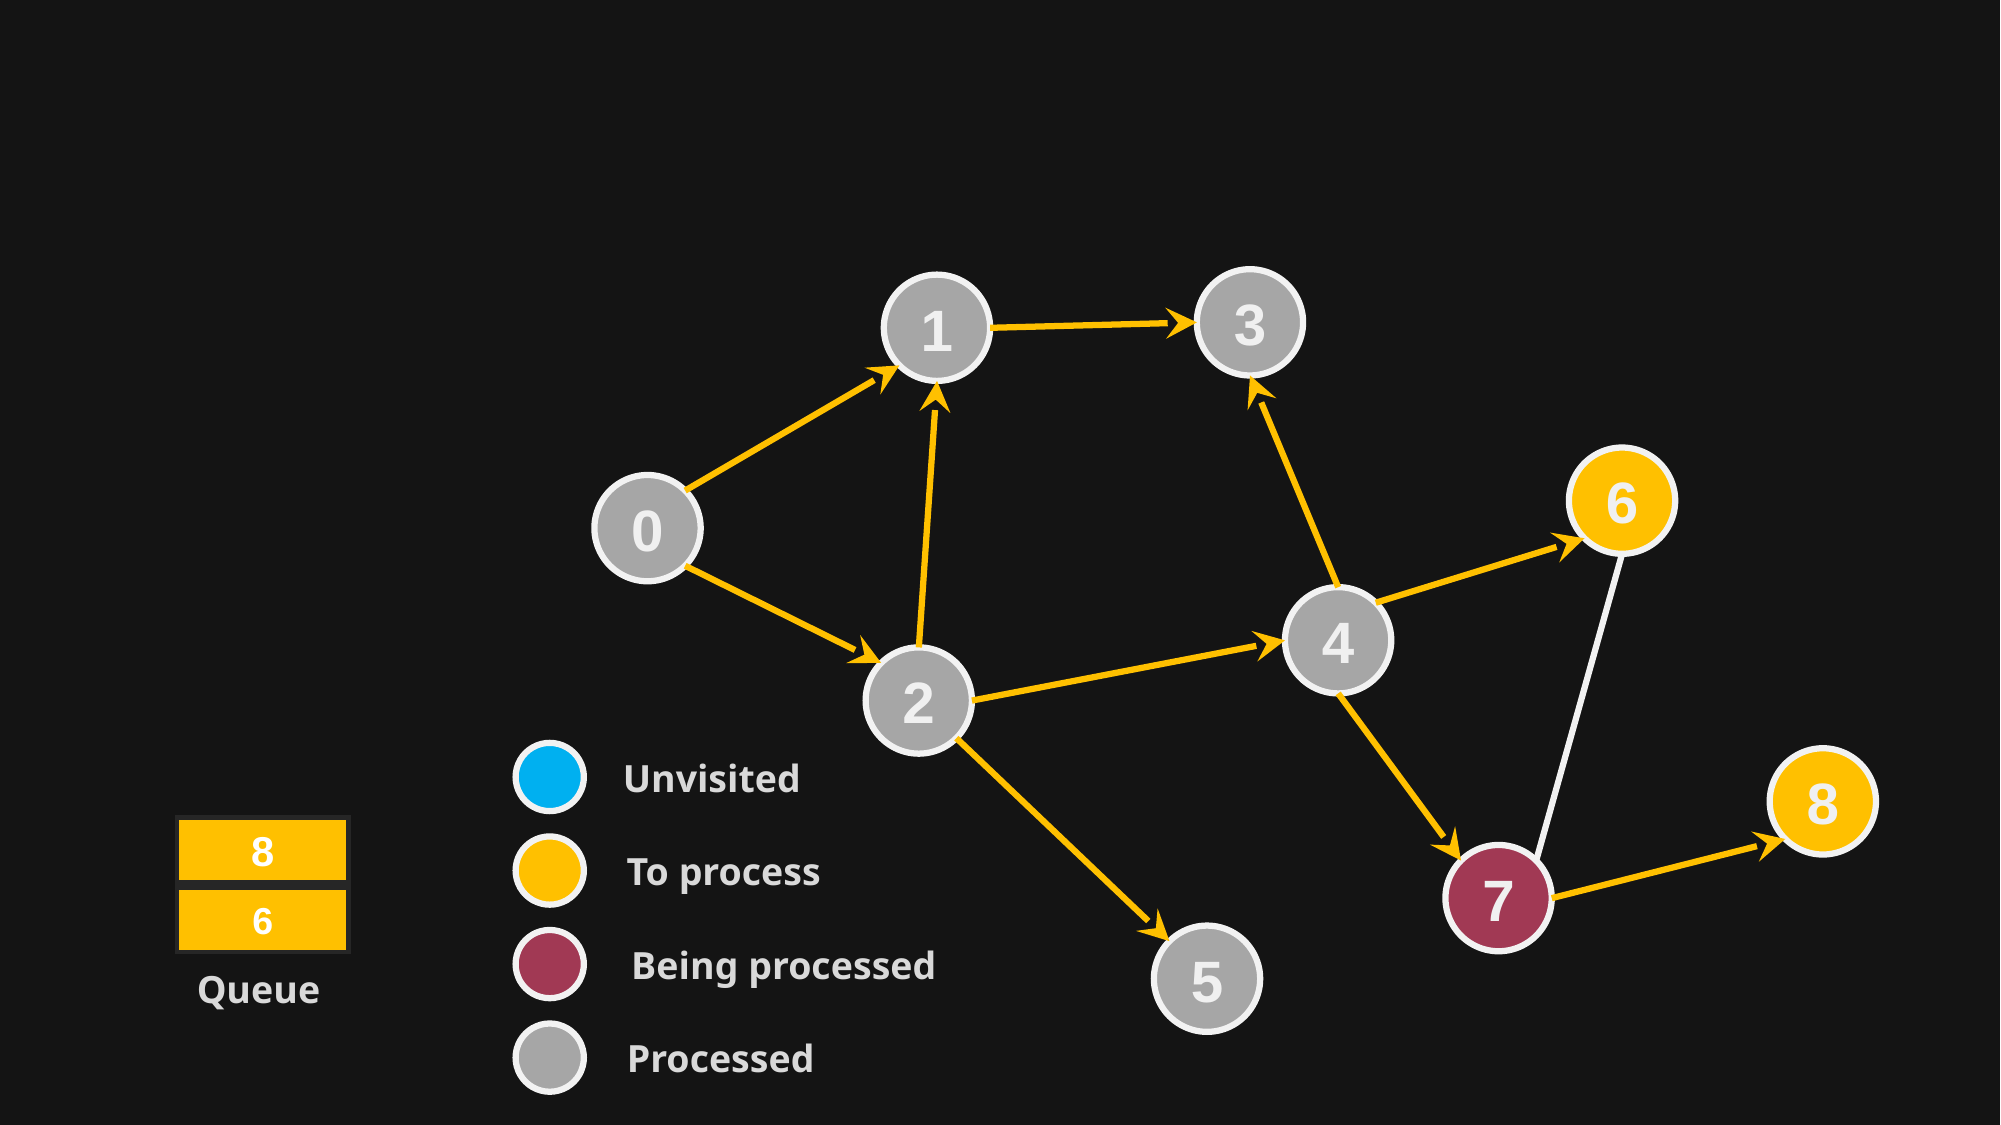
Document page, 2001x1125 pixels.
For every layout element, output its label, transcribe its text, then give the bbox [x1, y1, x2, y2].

text_box 8 [1768, 747, 1878, 856]
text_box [1551, 838, 1786, 899]
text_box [990, 322, 1197, 328]
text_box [685, 565, 882, 663]
text_box Being processed [616, 934, 952, 994]
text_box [1375, 538, 1585, 603]
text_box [1338, 693, 1461, 861]
text_box Processed [612, 1027, 830, 1088]
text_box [1249, 375, 1339, 588]
text_box 7 [1444, 843, 1553, 953]
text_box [956, 738, 1170, 942]
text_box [918, 380, 937, 648]
text_box 3 [1195, 268, 1305, 377]
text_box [971, 640, 1286, 701]
text_box 6 [176, 886, 349, 953]
text_box [514, 1022, 585, 1093]
text_box 8 [176, 817, 349, 884]
text_box Unvisited [608, 747, 817, 807]
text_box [685, 365, 900, 491]
text_box Queue [169, 958, 349, 1019]
text_box To process [611, 840, 836, 901]
text_box 5 [1152, 924, 1262, 1033]
text_box [514, 741, 585, 813]
text_box 2 [864, 646, 973, 755]
text_box 4 [1283, 586, 1393, 695]
text_box 1 [882, 273, 992, 382]
text_box [514, 835, 585, 906]
text_box 6 [1567, 446, 1677, 555]
text_box [514, 928, 585, 1000]
text_box 0 [593, 473, 702, 583]
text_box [1536, 553, 1623, 861]
